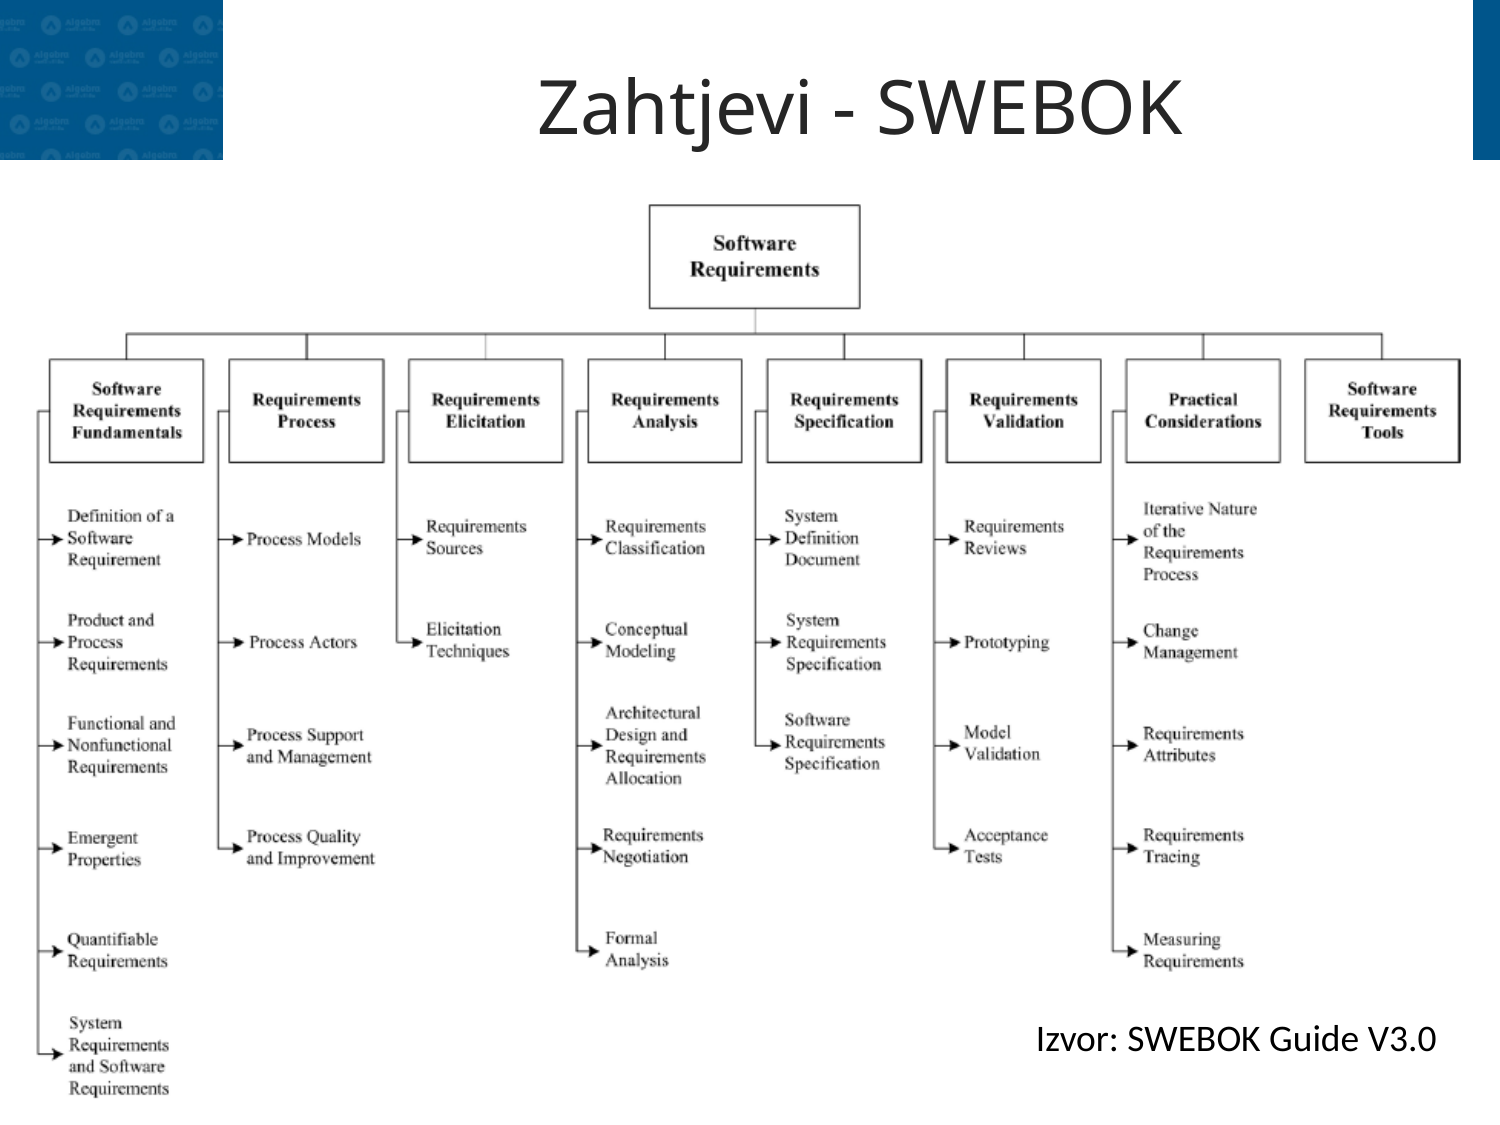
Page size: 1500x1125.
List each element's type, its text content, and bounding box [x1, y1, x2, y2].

picture [0, 0, 1500, 1125]
title Zahtjevi - SWEBOK [321, 52, 1400, 158]
